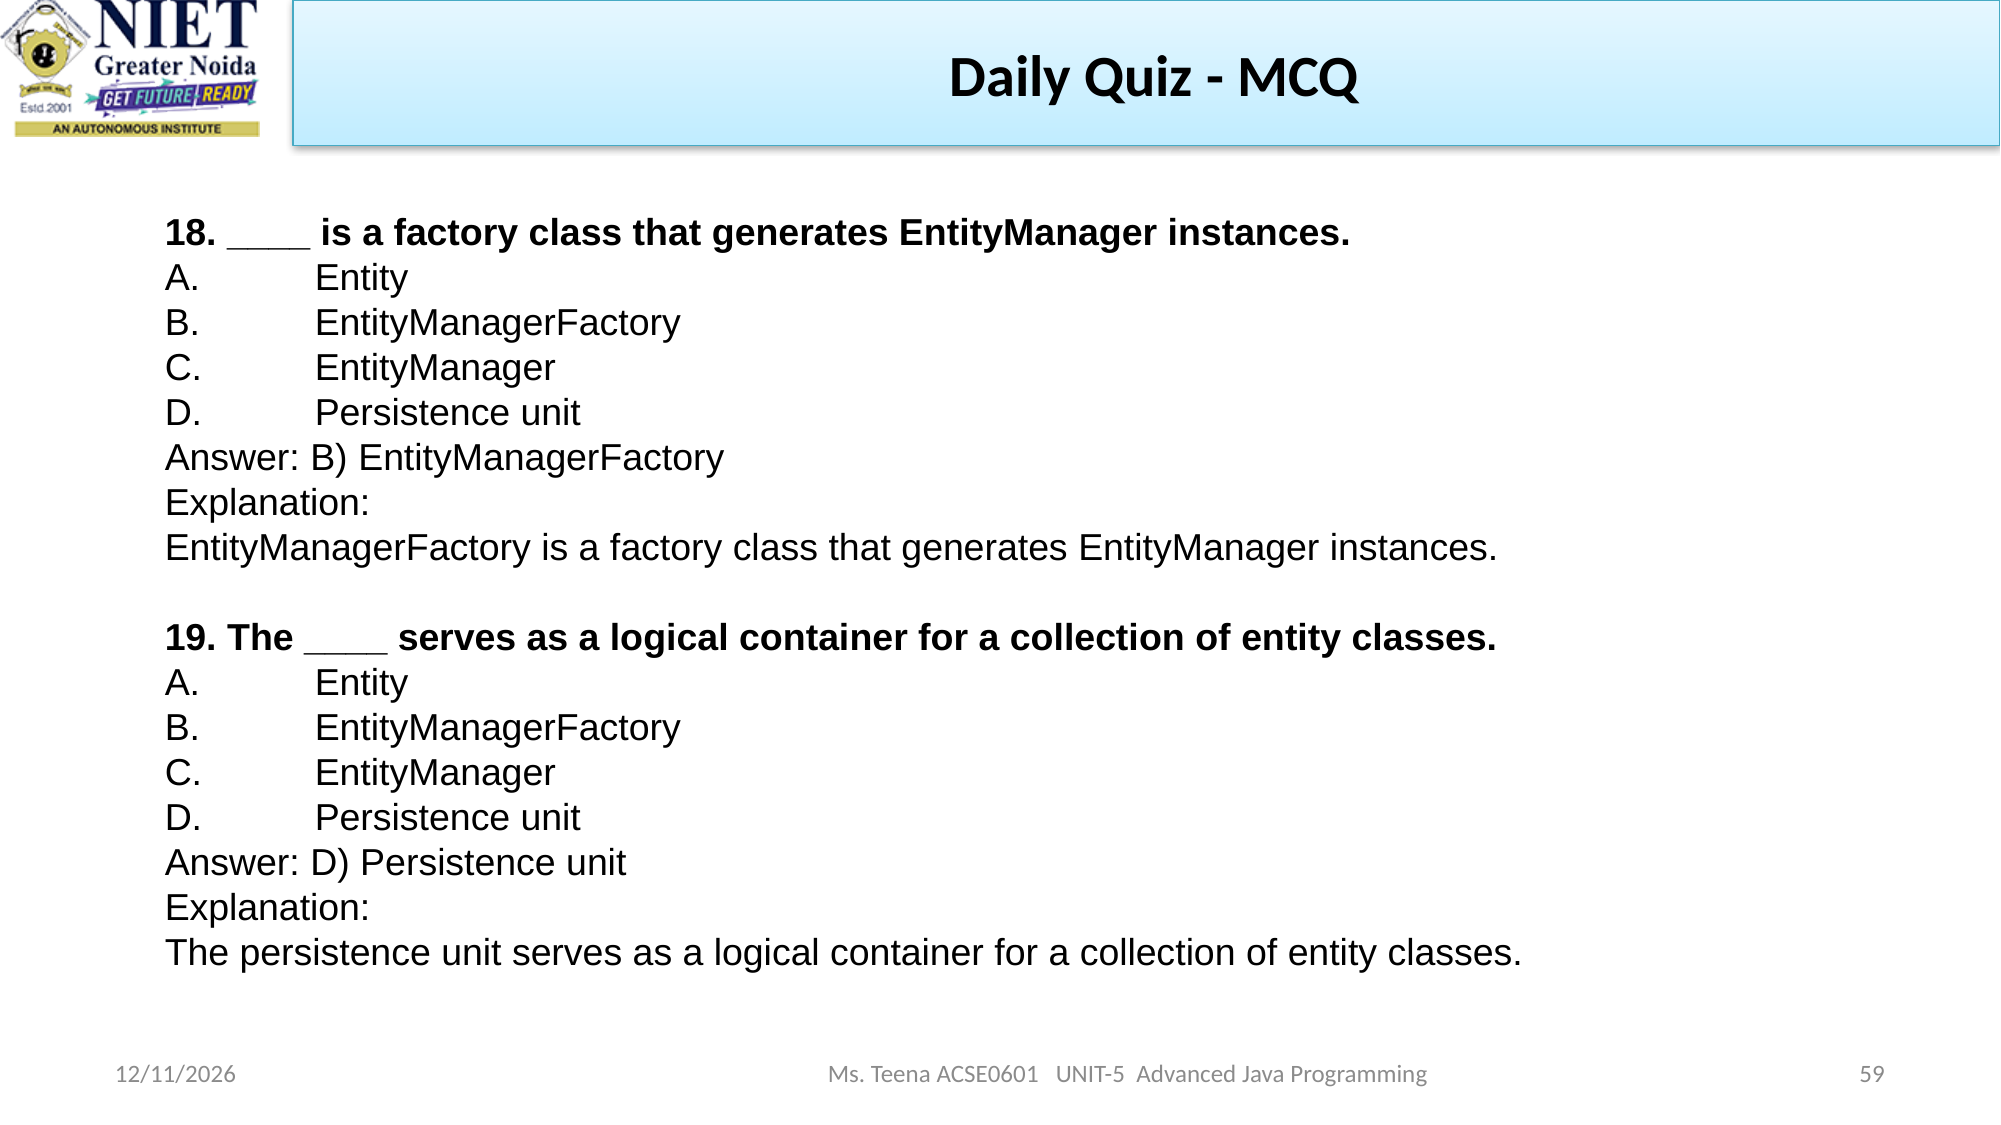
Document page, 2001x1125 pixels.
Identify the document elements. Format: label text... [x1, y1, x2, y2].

text_box Daily Quiz - MCQ [292, 0, 2000, 146]
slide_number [99, 1042, 567, 1103]
footer Ms. Teena ACSE0601 UNIT-5 Advanced Java Programming [662, 1042, 1433, 1103]
picture [0, 0, 260, 137]
text_box 18. ____ is a factory class that generates EntityManager instances. A. Entity B. EntityManagerFactory C. EntityManager D. Persistence unit Answer: B) EntityManagerFactory Explanation: EntityManagerFactory is a factory class that generates EntityManager instances. 19. The ____ serves as a logical container for a collection of entity classes. A. Entity B. EntityManagerFactory C. EntityManager D. Persistence unit Answer: D) Persistence unit Explanation: The persistence unit serves as a logical container for a collection of entity classes. [150, 200, 1850, 980]
slide_number 59 [1433, 1042, 1900, 1103]
